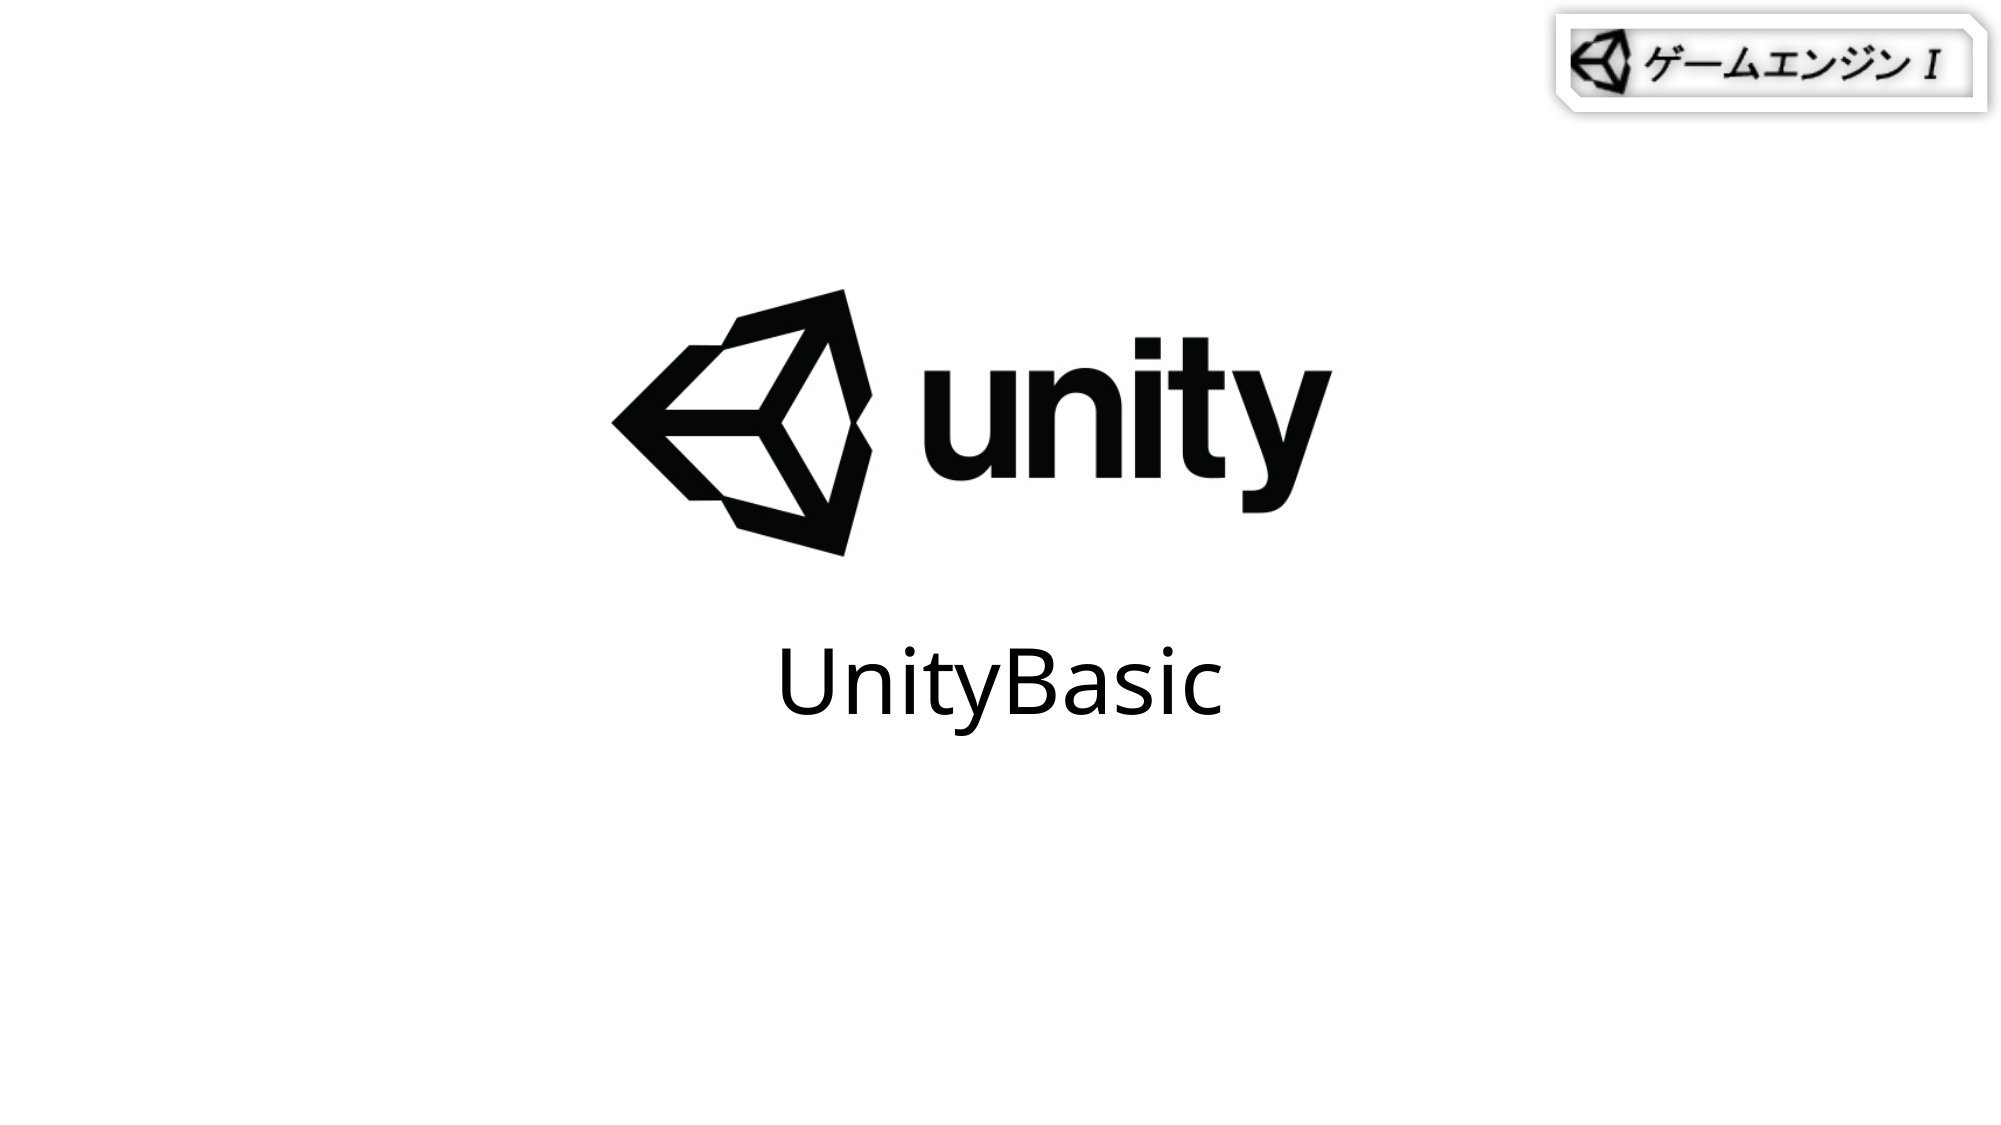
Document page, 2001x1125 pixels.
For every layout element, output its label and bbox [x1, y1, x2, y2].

picture [287, 21, 1981, 799]
